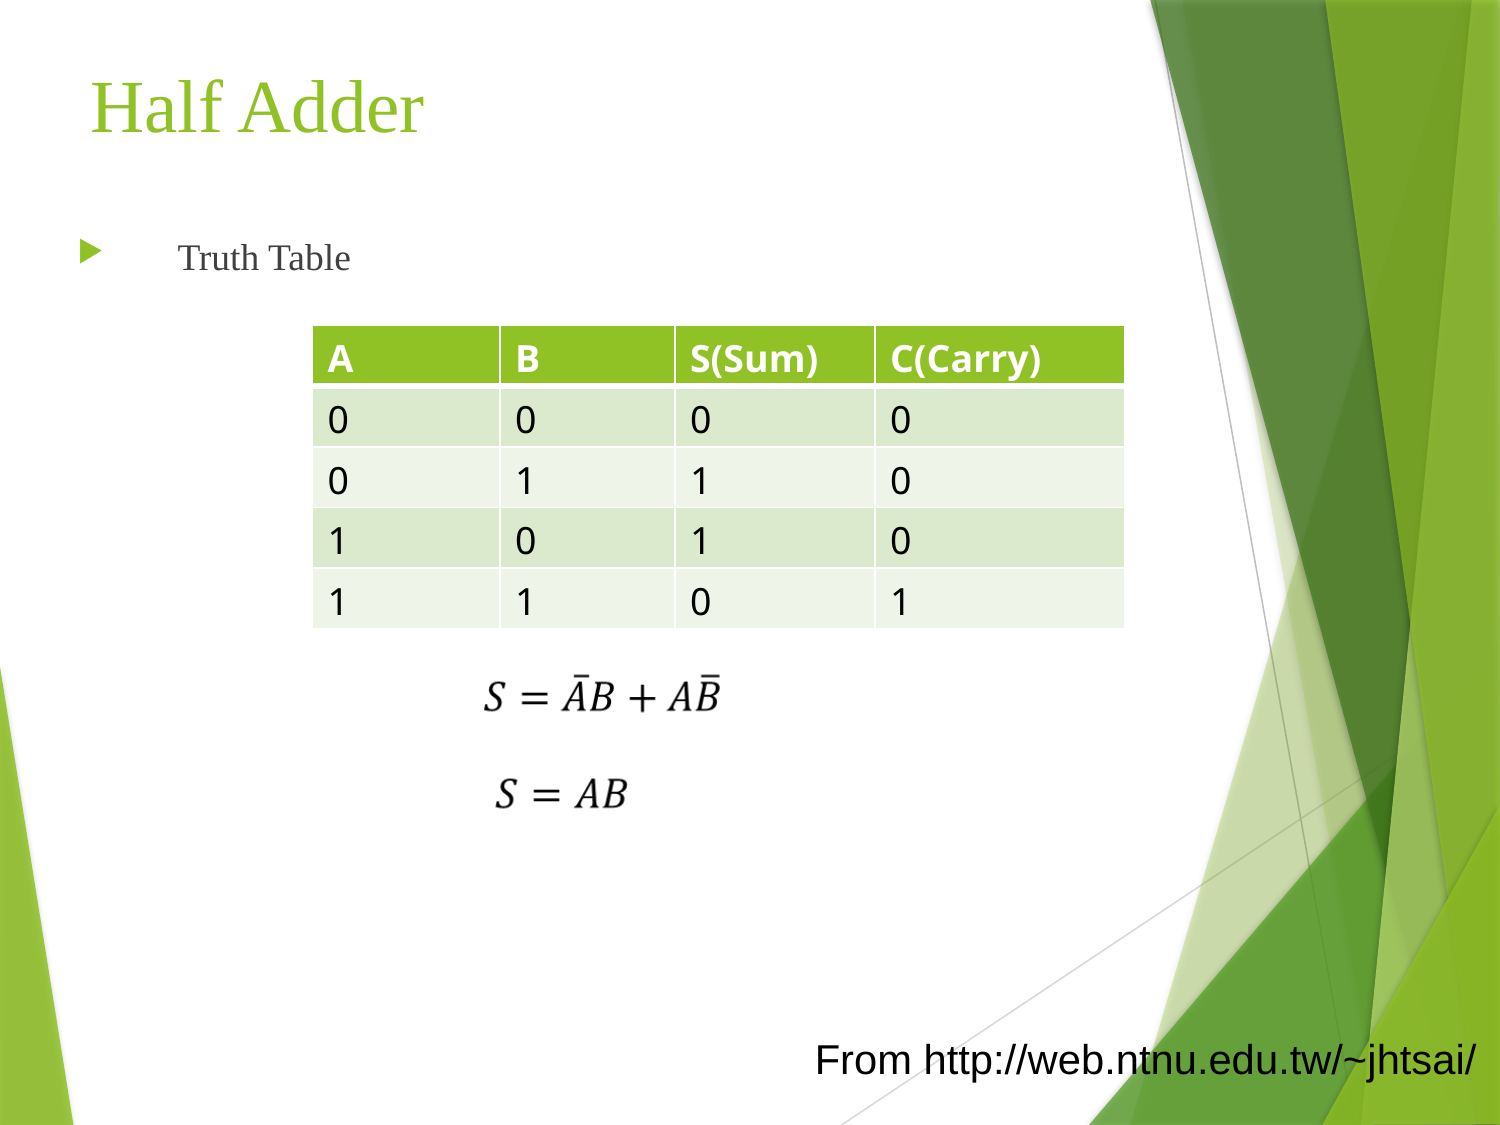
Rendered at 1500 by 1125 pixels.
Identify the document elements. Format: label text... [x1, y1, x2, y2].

table_cell 0 [501, 389, 674, 446]
table_cell 0 [876, 508, 1124, 567]
table_cell 0 [676, 389, 874, 446]
table_cell 1 [876, 569, 1124, 628]
table_cell 1 [313, 569, 499, 628]
table_header C(Carry) [876, 326, 1124, 383]
title Half Adder [75, 50, 1300, 208]
list Truth Table [62, 224, 1350, 588]
table_cell 0 [313, 389, 499, 446]
table_cell 1 [676, 508, 874, 567]
table_header A [313, 326, 499, 383]
table_header B [501, 326, 674, 383]
table_cell 0 [313, 448, 499, 507]
table_cell 0 [876, 448, 1124, 507]
text_box [462, 661, 745, 728]
text_box [474, 758, 651, 825]
table_cell 0 [676, 569, 874, 628]
table_cell 1 [676, 448, 874, 507]
table_cell 1 [501, 569, 674, 628]
table_header S(Sum) [676, 326, 874, 383]
table_cell 0 [876, 389, 1124, 446]
table_cell 1 [313, 508, 499, 567]
table_cell 0 [501, 508, 674, 567]
table_cell 1 [501, 448, 674, 507]
text_box From http://web.ntnu.edu.tw/~jhtsai/ [800, 1025, 1500, 1090]
